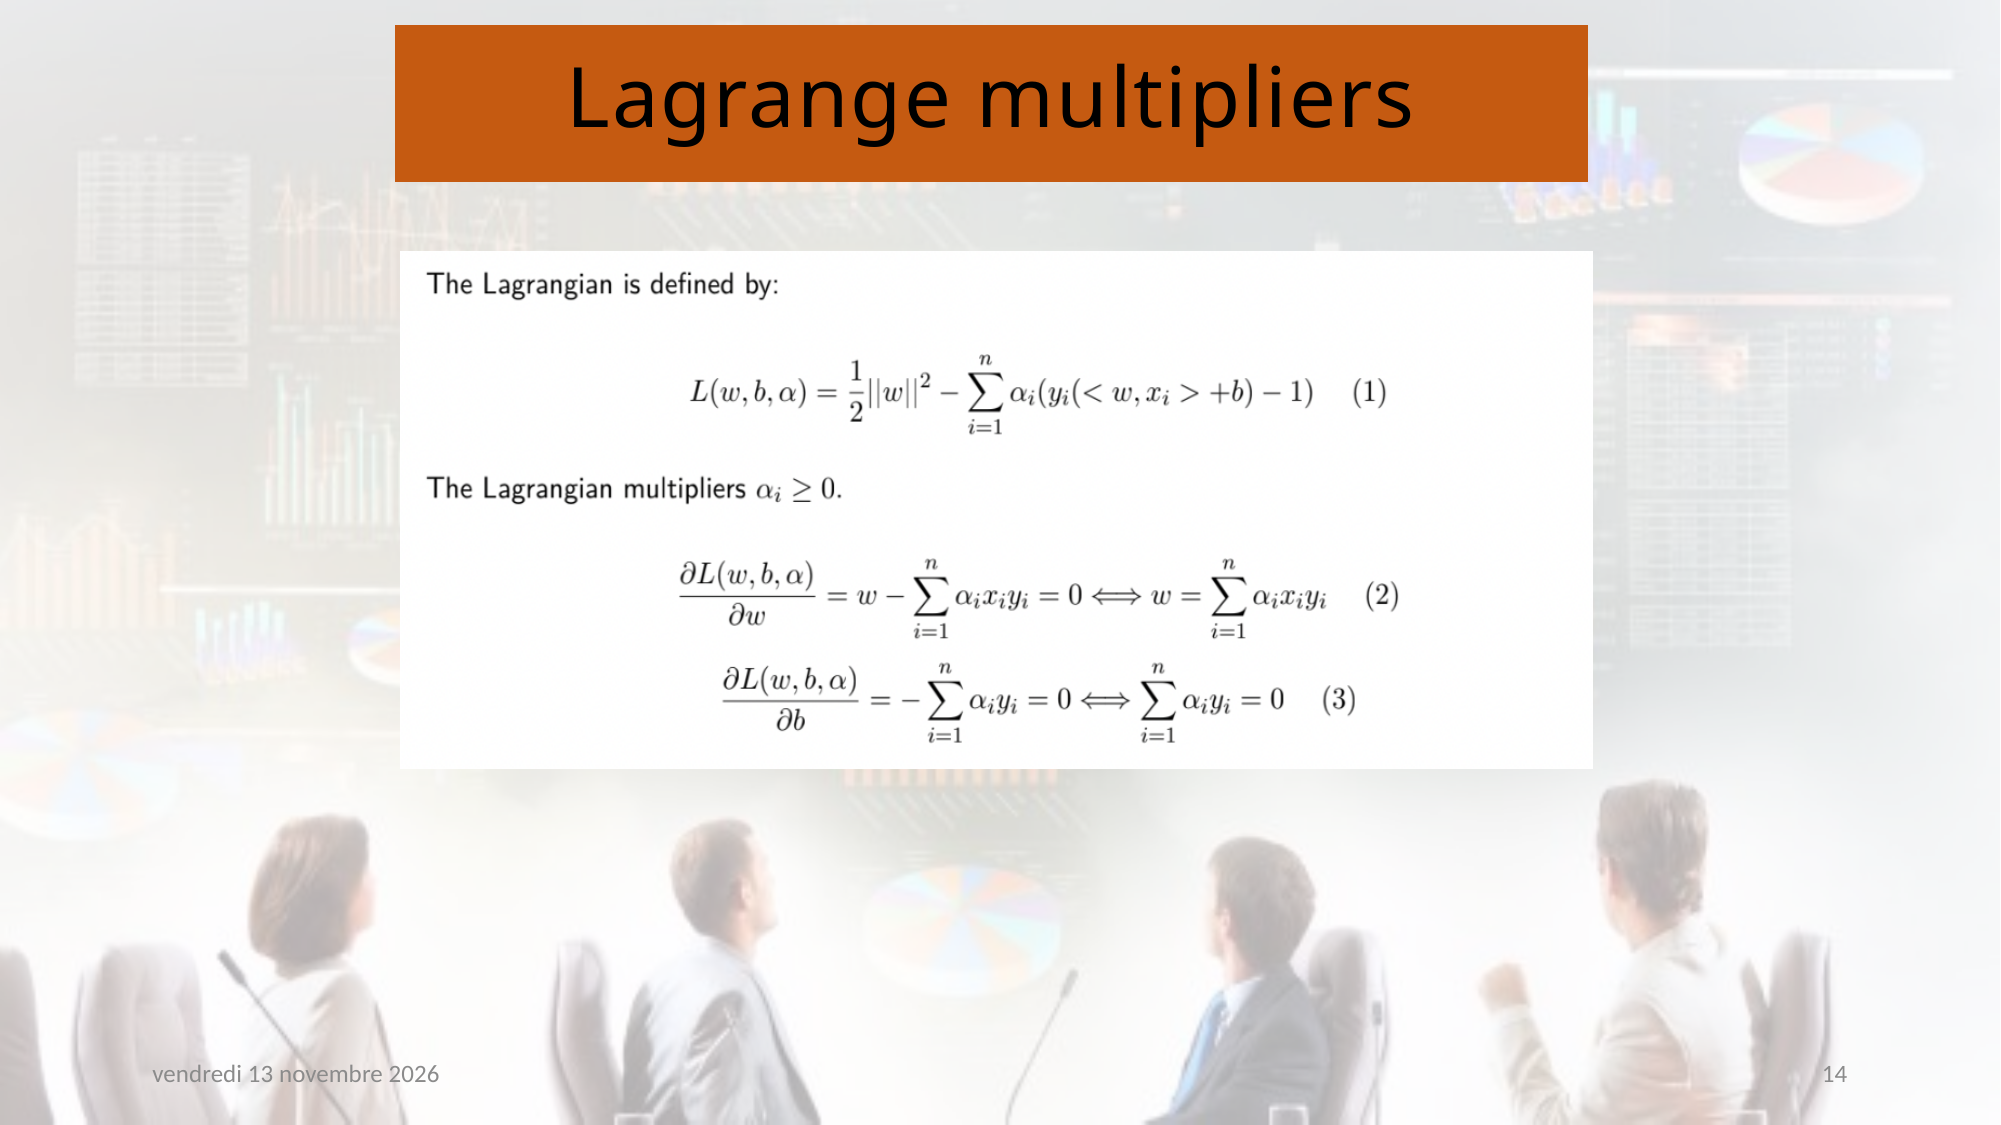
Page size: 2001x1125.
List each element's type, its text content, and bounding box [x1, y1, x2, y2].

slide_number 14 [1412, 1042, 1863, 1103]
slide_number vendredi 22 avril 2022 [137, 1042, 588, 1103]
text_box Lagrange multipliers [395, 25, 1588, 182]
picture [400, 251, 1593, 769]
